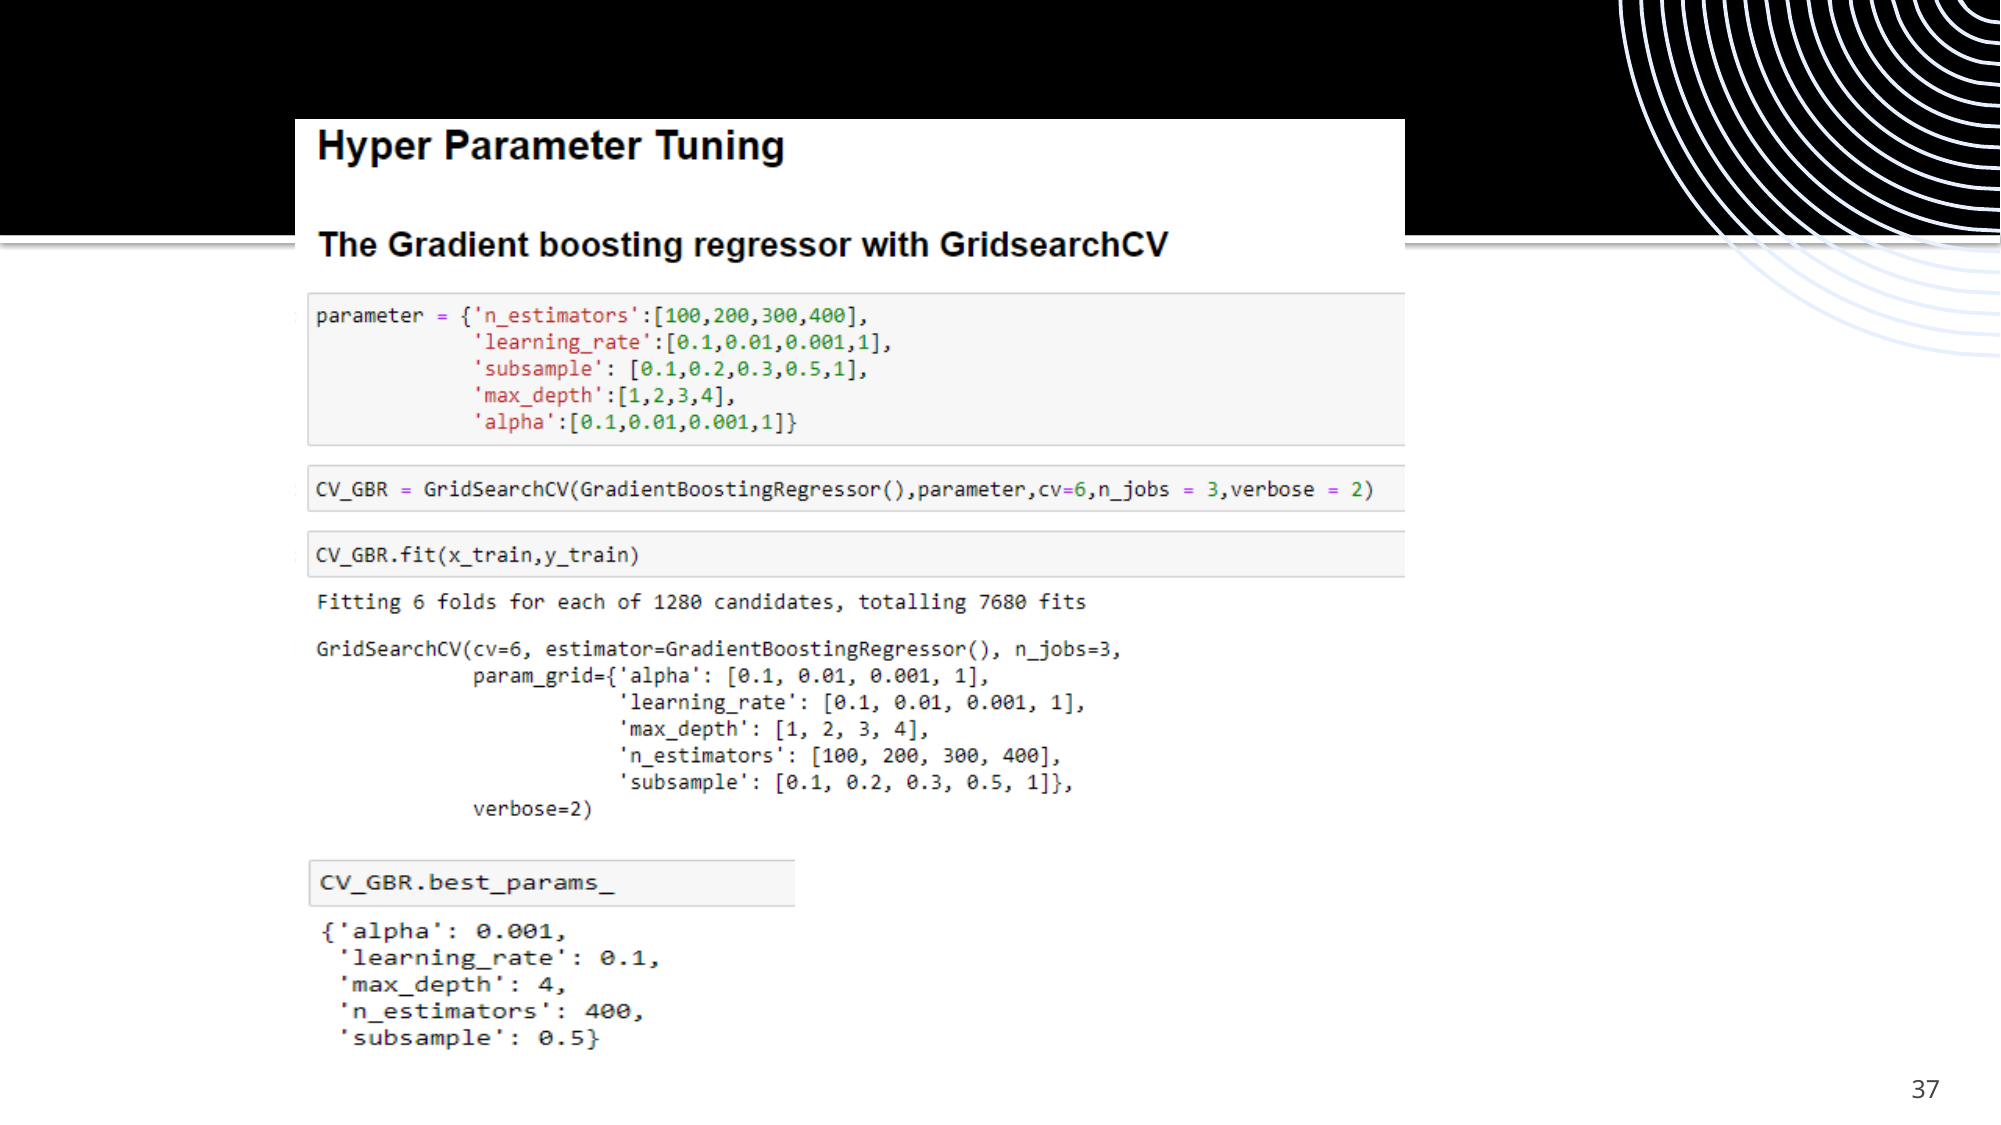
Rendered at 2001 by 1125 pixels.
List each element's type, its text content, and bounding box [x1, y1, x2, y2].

picture [295, 119, 1405, 841]
slide_number 37 [1794, 1062, 1955, 1108]
picture [295, 849, 795, 1064]
